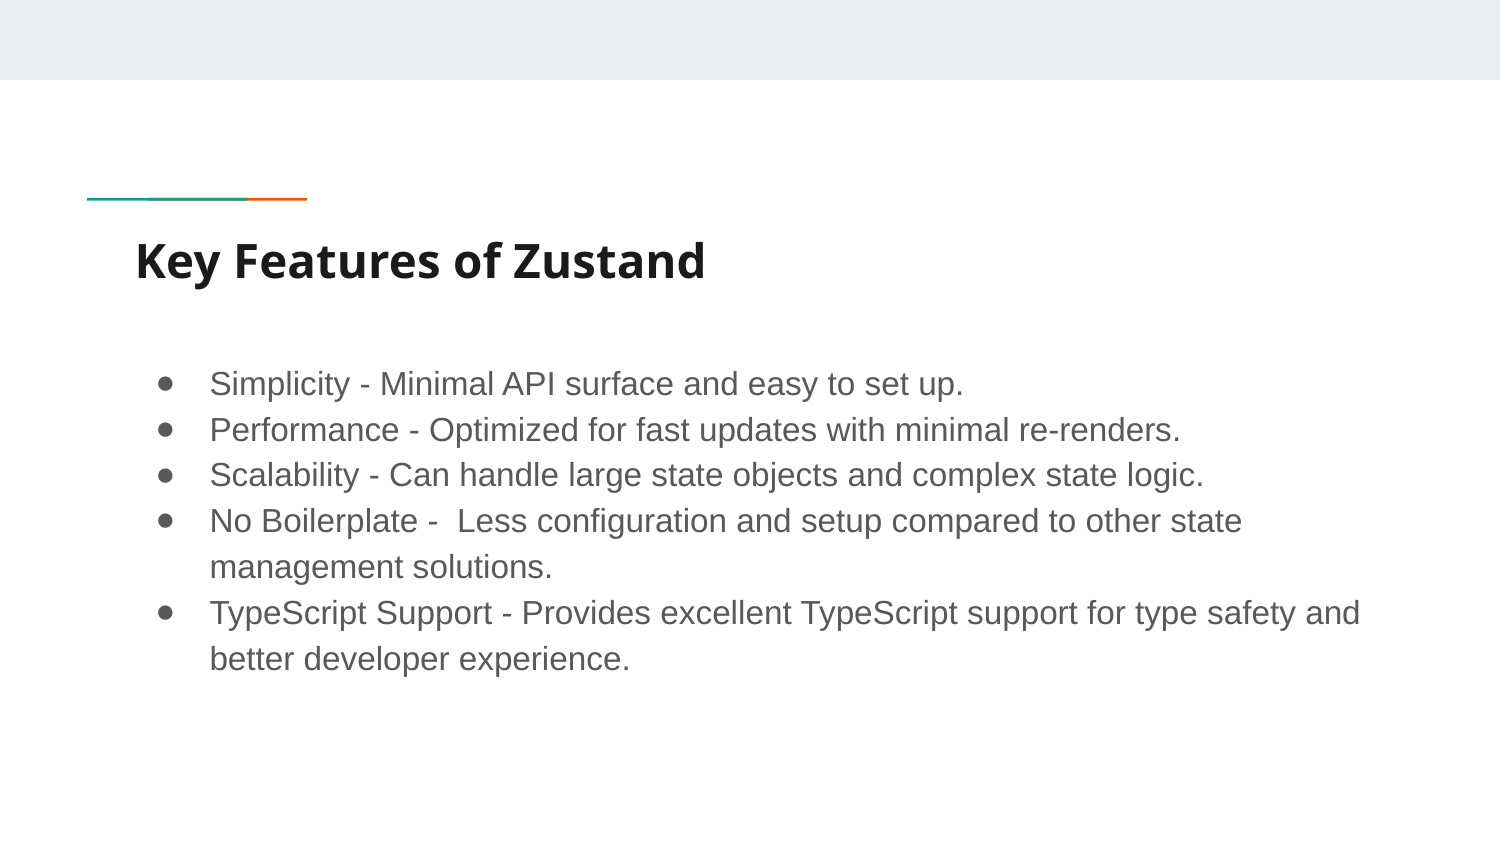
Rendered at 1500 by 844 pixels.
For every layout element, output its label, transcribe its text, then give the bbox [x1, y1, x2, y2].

list Simplicity - Minimal API surface and easy to set up. Performance - Optimized for fast updates with minimal re-renders. Scalability - Can handle large state objects and complex state logic. No Boilerplate - Less configuration and setup compared to other state management solutions. TypeScript Support - Provides excellent TypeScript support for type safety and better developer experience. [119, 341, 1381, 712]
title Key Features of Zustand [119, 216, 1381, 305]
